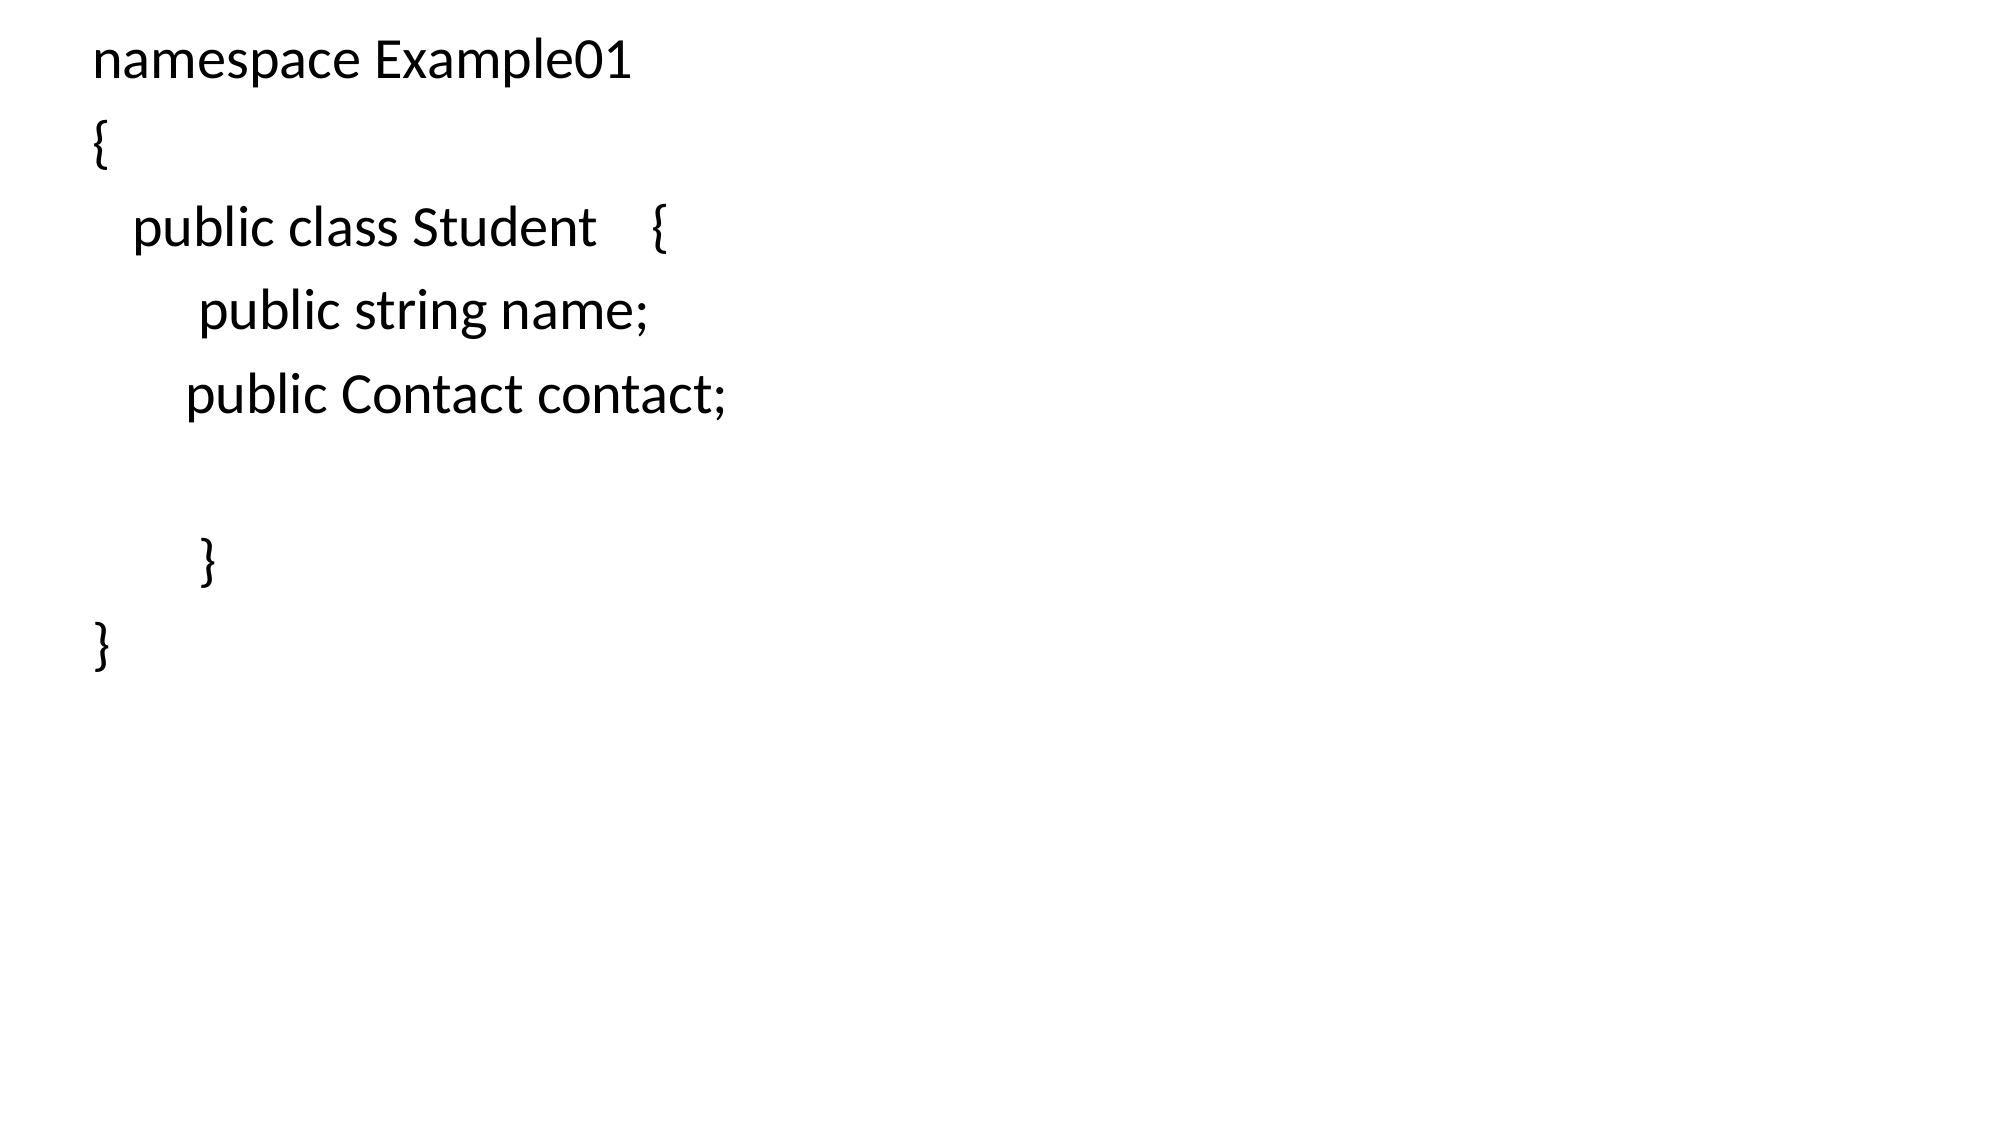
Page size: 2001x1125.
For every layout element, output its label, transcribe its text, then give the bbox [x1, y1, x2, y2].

list namespace Example01 { public class Student { public string name; public Contact contact; } } [77, 20, 1803, 735]
